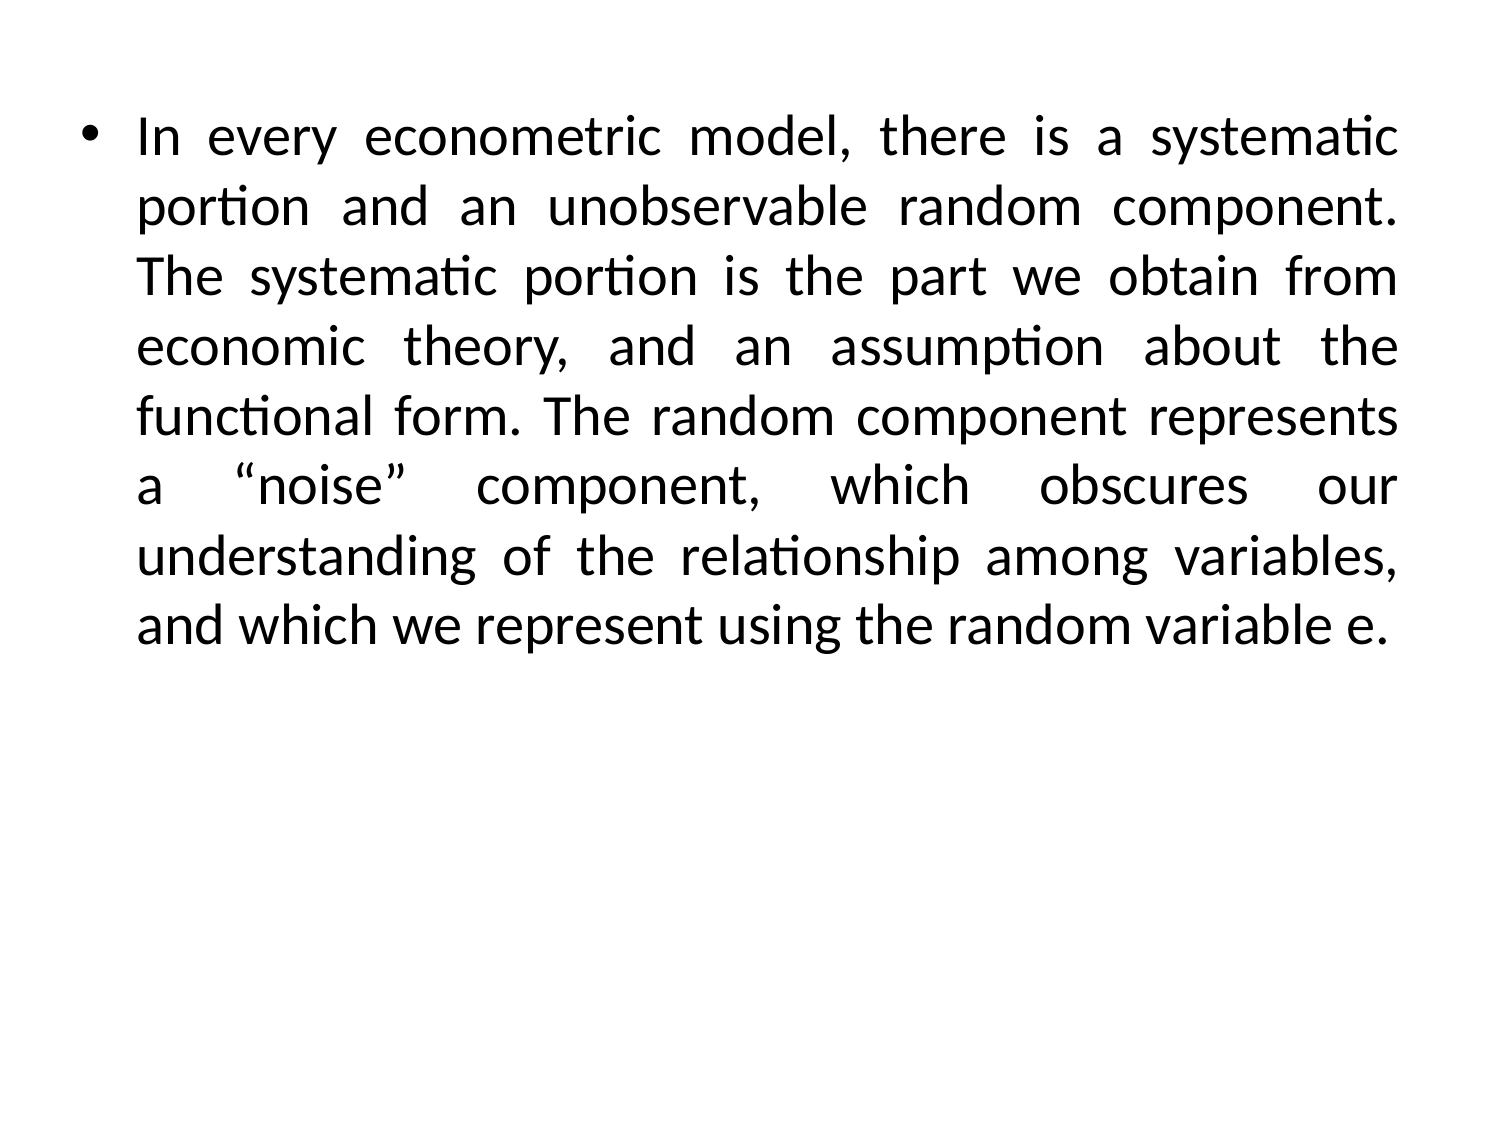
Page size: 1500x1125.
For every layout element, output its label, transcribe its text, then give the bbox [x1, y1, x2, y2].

list In every econometric model, there is a systematic portion and an unobservable random component. The systematic portion is the part we obtain from economic theory, and an assumption about the functional form. The random component represents a “noise” component, which obscures our understanding of the relationship among variables, and which we represent using the random variable e. [64, 90, 1415, 767]
